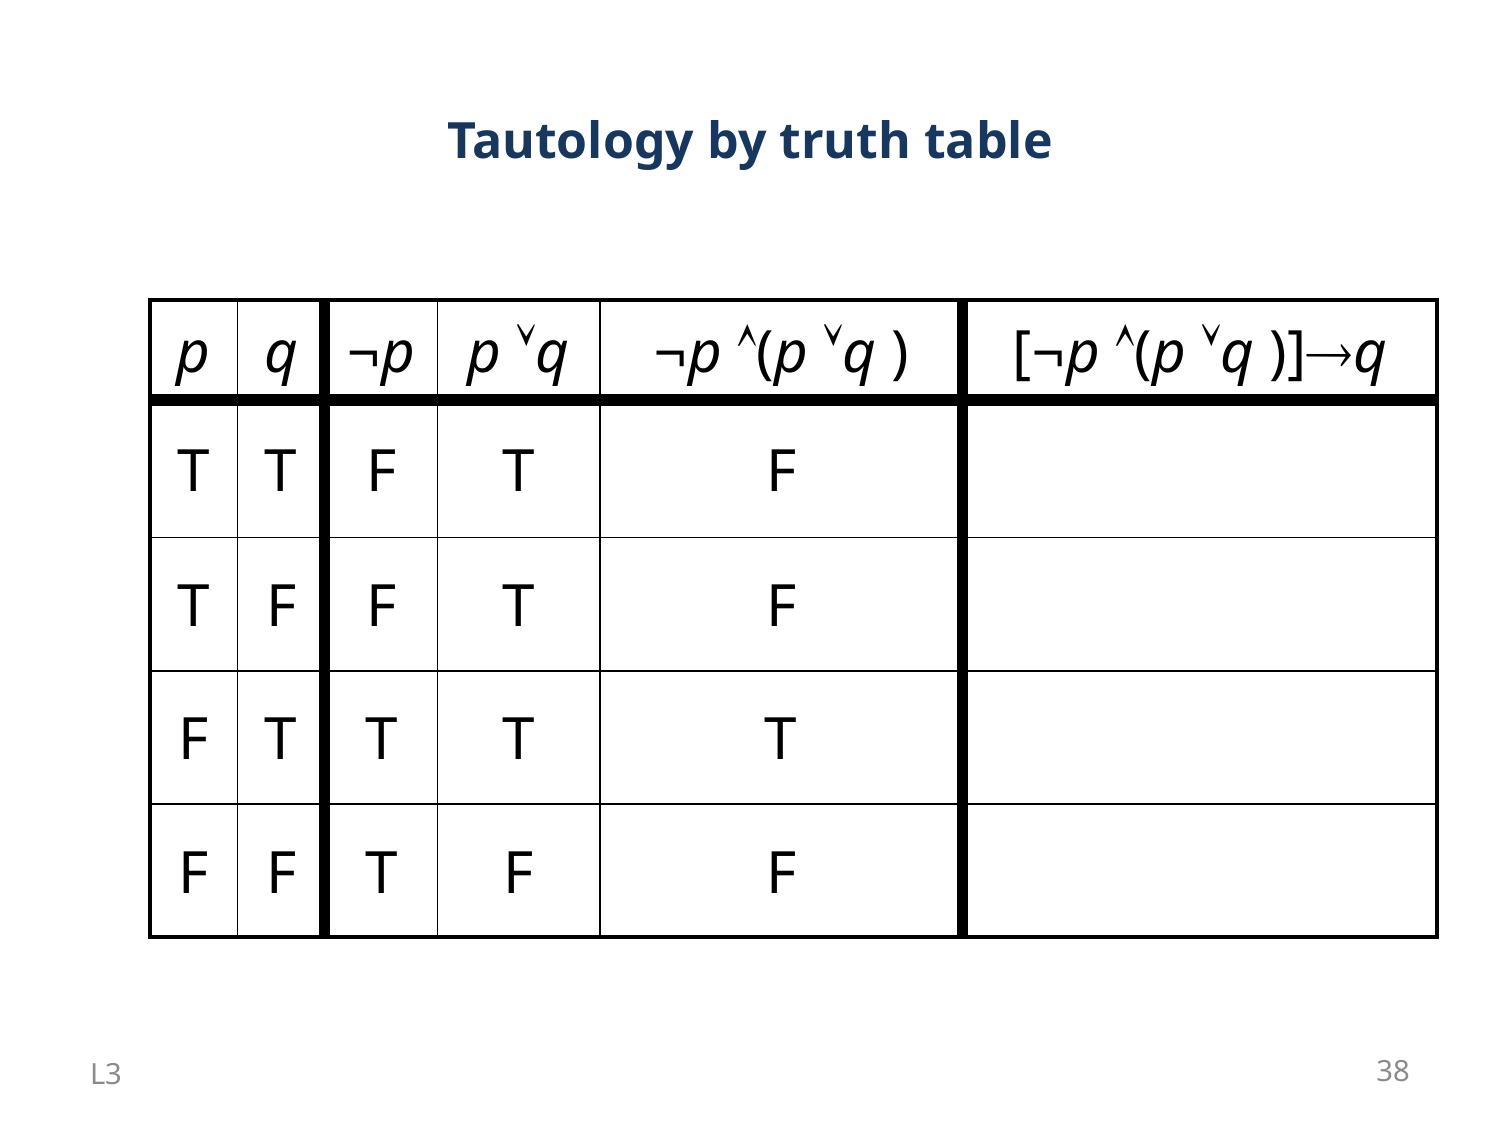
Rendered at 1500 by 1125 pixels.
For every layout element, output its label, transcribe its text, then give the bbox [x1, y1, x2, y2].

table_cell T [152, 406, 237, 537]
table_header ¬p (p q ) [601, 302, 957, 394]
slide_number L3 [75, 1042, 425, 1103]
table_cell T [330, 805, 437, 935]
table_cell [968, 406, 1435, 537]
table_header p q [438, 302, 599, 394]
table_cell F [238, 538, 319, 670]
table_cell T [601, 672, 957, 803]
table_cell F [238, 805, 319, 935]
table_header ¬p [330, 302, 437, 394]
table_cell T [438, 406, 599, 537]
table_cell [968, 805, 1435, 935]
table_cell T [438, 672, 599, 803]
table_cell T [238, 406, 319, 537]
table_cell [968, 672, 1435, 803]
table_cell F [438, 805, 599, 935]
table_cell F [152, 805, 237, 935]
table_cell F [601, 538, 957, 670]
table_cell T [330, 672, 437, 803]
table_header [¬p (p q )]q [968, 302, 1435, 394]
table_cell [968, 538, 1435, 670]
slide_number 38 [1074, 1042, 1425, 1103]
table_header q [238, 302, 319, 394]
table_cell F [152, 672, 237, 803]
table_cell F [330, 538, 437, 670]
title Tautology by truth table [75, 45, 1425, 233]
table_cell F [601, 406, 957, 537]
table_cell F [330, 406, 437, 537]
table_header p [152, 302, 237, 394]
table_cell T [152, 538, 237, 670]
table_cell T [438, 538, 599, 670]
table_cell T [238, 672, 319, 803]
table_cell F [601, 805, 957, 935]
